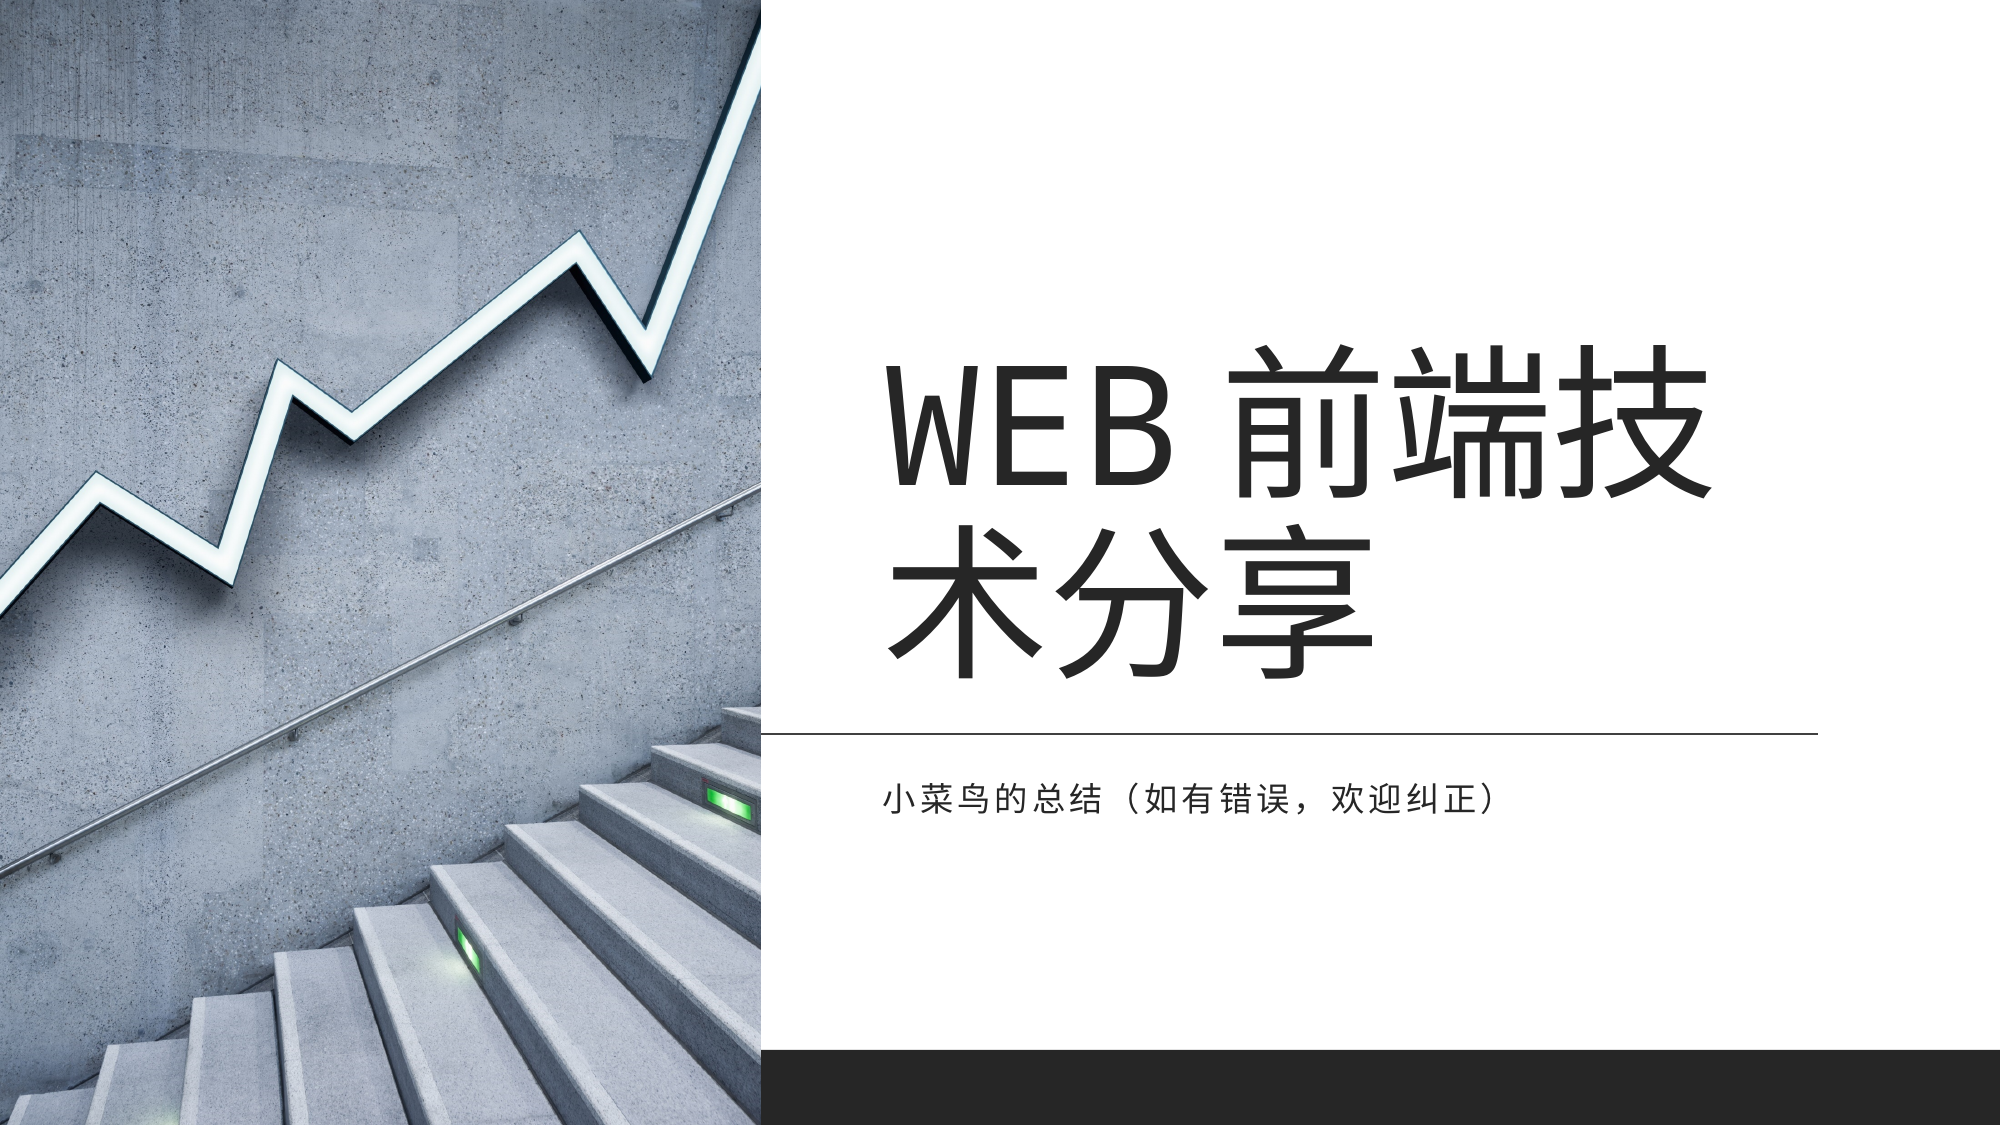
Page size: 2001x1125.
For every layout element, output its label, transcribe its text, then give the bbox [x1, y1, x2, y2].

title WEB前端技术分享 [867, 104, 1894, 710]
subtitle 小菜鸟的总结（如有错误，欢迎纠正） [867, 766, 1897, 935]
picture [0, 0, 761, 1125]
